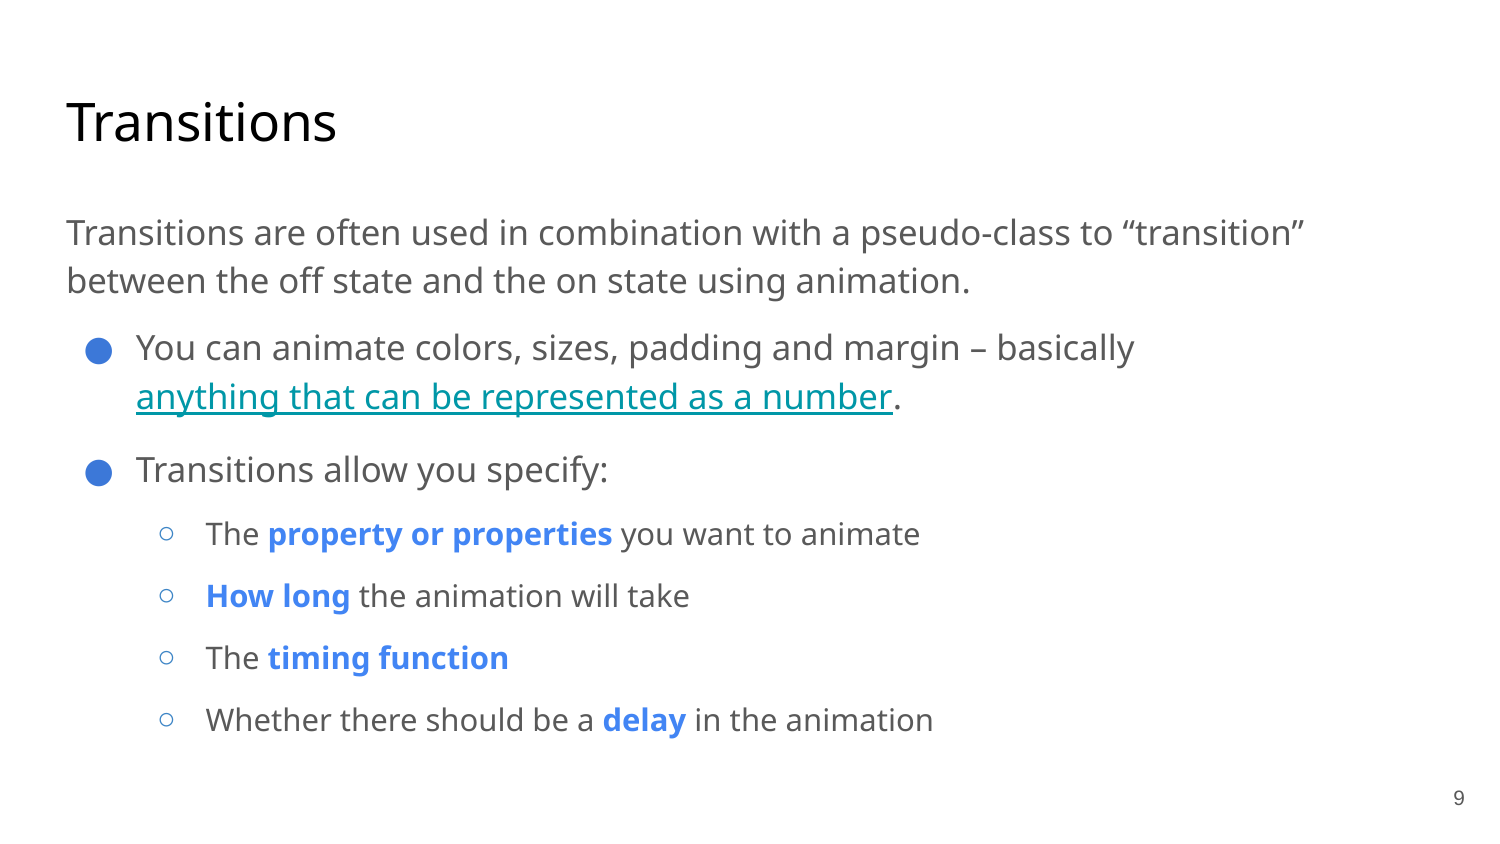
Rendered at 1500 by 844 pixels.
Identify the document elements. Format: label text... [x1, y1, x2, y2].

list Transitions are often used in combination with a pseudo-class to “transition” between the off state and the on state using animation. You can animate colors, sizes, padding and margin – basically anything that can be represented as a number. Transitions allow you specify: The property or properties you want to animate How long the animation will take The timing function Whether there should be a delay in the animation [51, 189, 1449, 758]
slide_number ‹#› [1389, 764, 1480, 830]
title Transitions [51, 72, 1449, 167]
